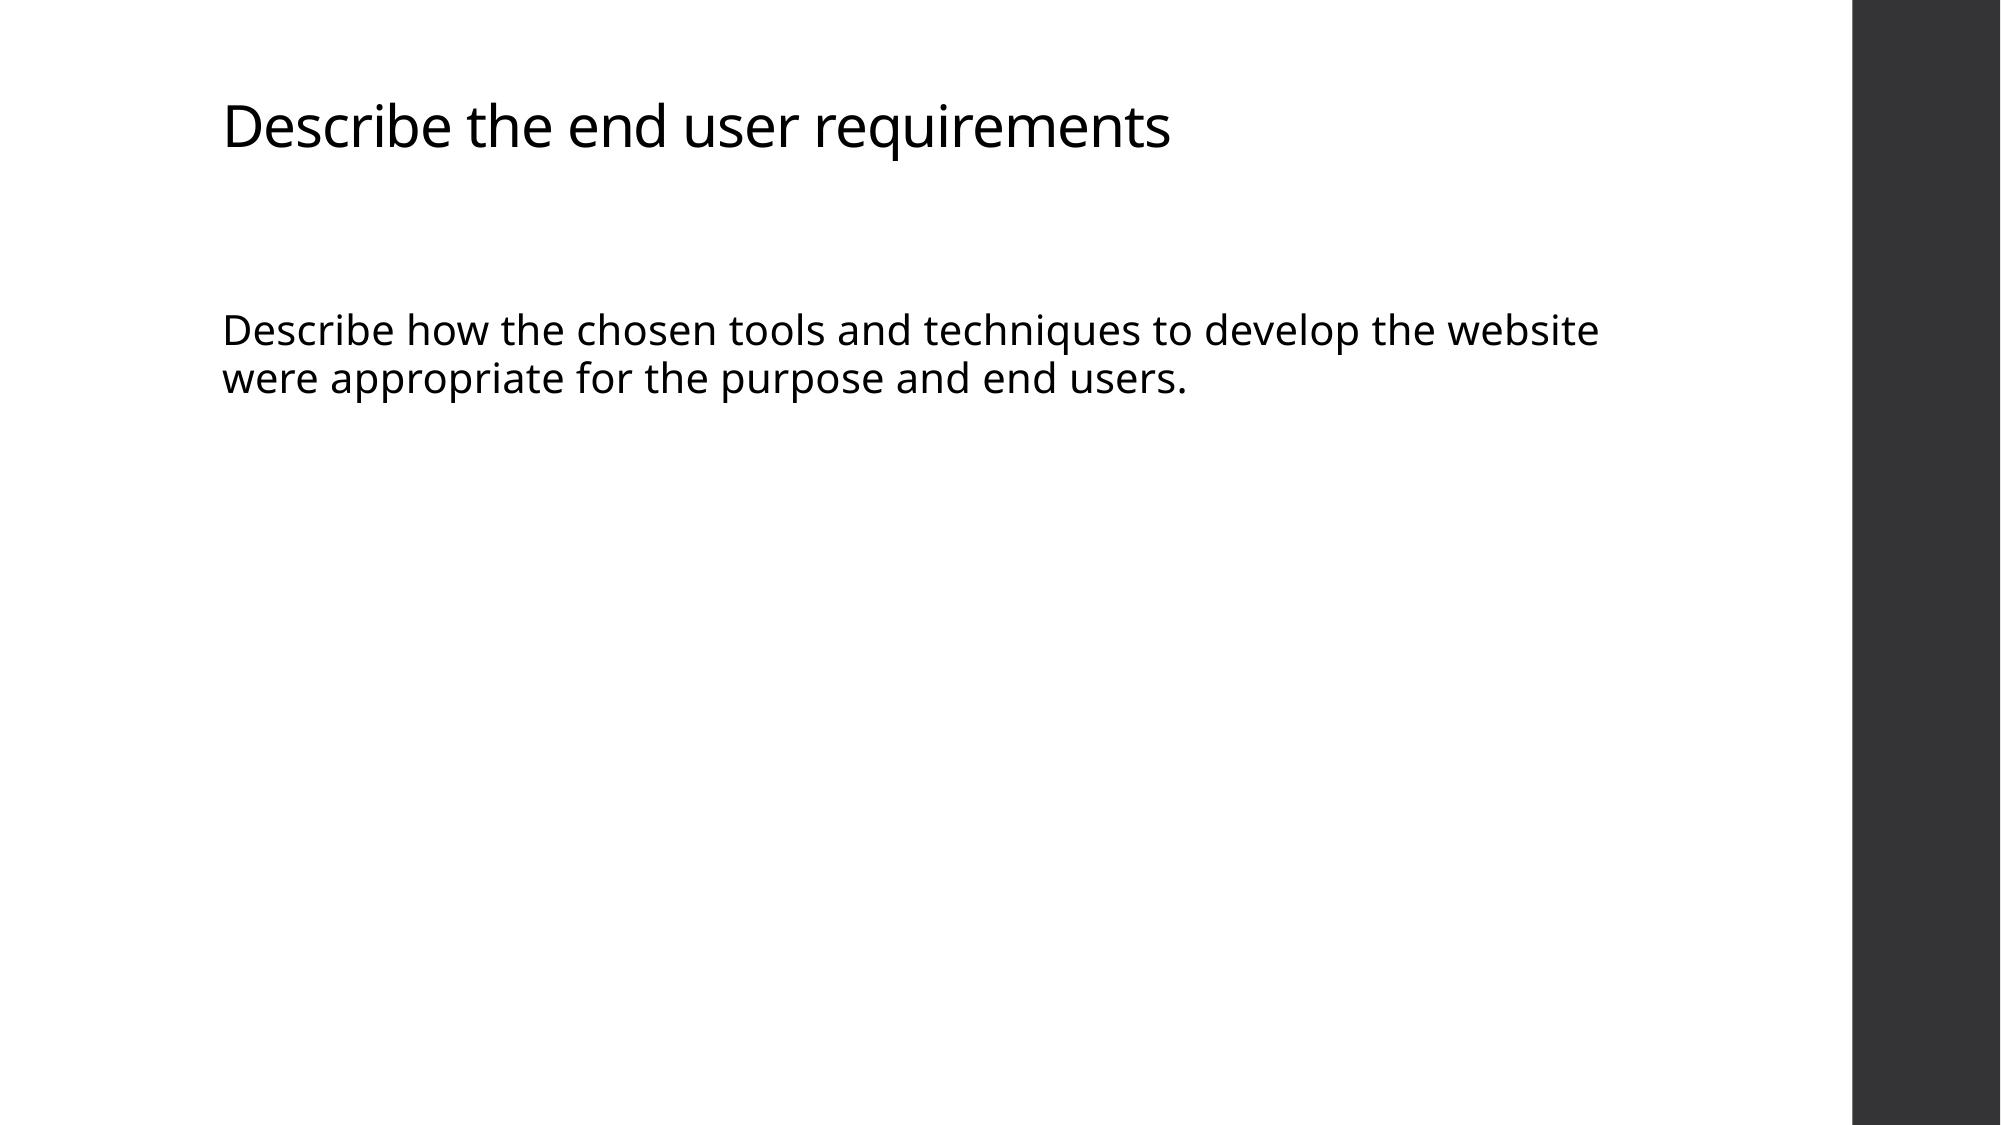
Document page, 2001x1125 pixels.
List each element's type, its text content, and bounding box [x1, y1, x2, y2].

list Describe how the chosen tools and techniques to develop the website were appropriate for the purpose and end users. [206, 299, 1617, 1014]
title Describe the end user requirements [206, 60, 1797, 278]
